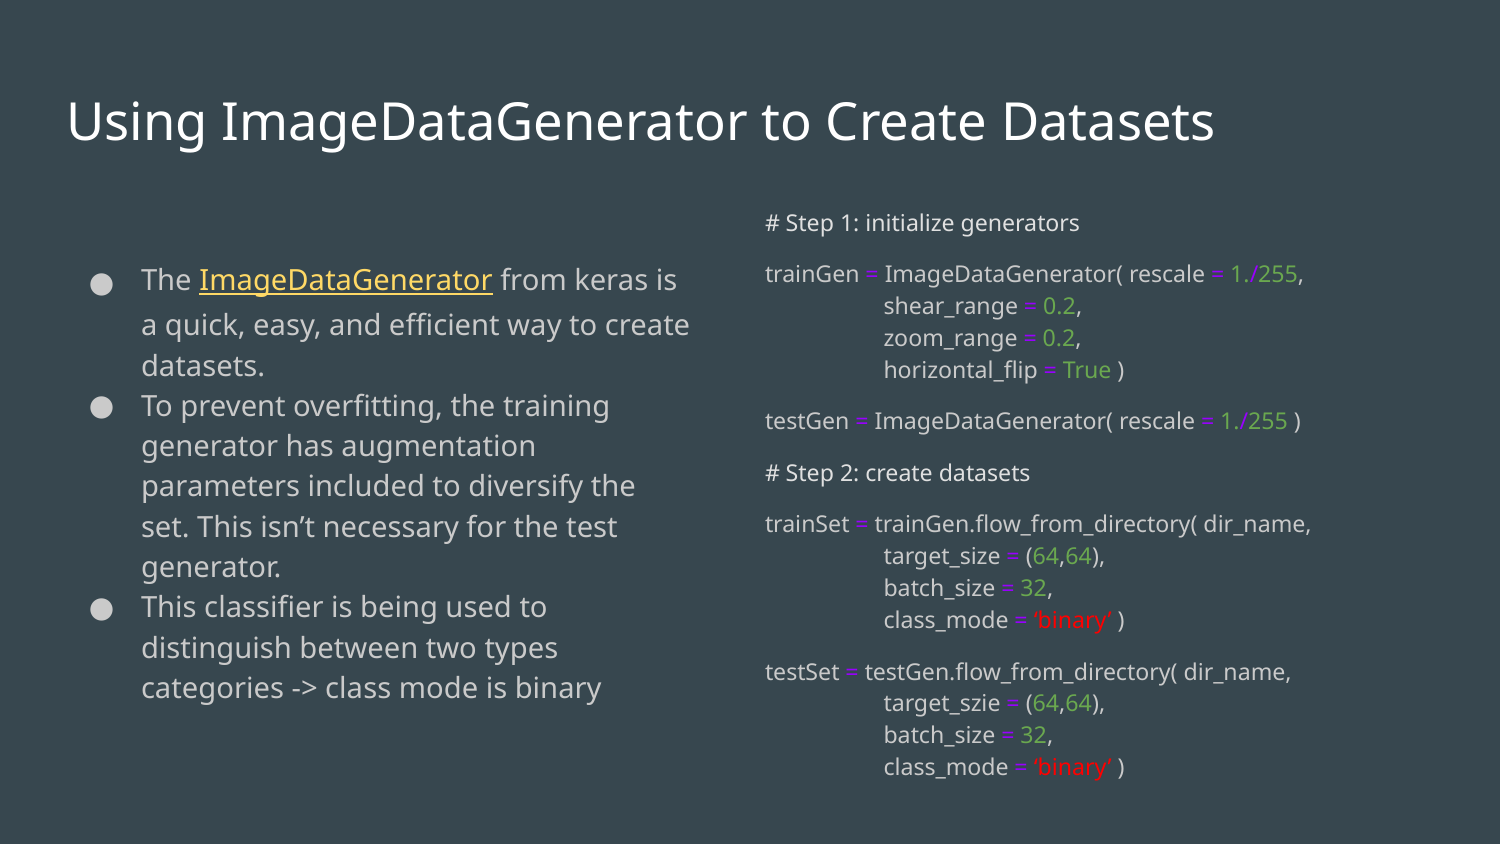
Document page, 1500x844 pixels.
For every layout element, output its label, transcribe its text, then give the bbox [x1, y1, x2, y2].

list # Step 1: initialize generators trainGen = ImageDataGenerator( rescale = 1./255, shear_range = 0.2, zoom_range = 0.2, horizontal_flip = True ) testGen = ImageDataGenerator( rescale = 1./255 ) # Step 2: create datasets trainSet = trainGen.flow_from_directory( dir_name, target_size = (64,64), batch_size = 32, class_mode = ‘binary’ ) testSet = testGen.flow_from_directory( dir_name, target_szie = (64,64), batch_size = 32, class_mode = ‘binary’ ) [750, 189, 1455, 844]
list The ImageDataGenerator from keras is a quick, easy, and efficient way to create datasets. To prevent overfitting, the training generator has augmentation parameters included to diversify the set. This isn’t necessary for the test generator. This classifier is being used to distinguish between two types categories -> class mode is binary [51, 240, 708, 801]
title Using ImageDataGenerator to Create Datasets [51, 72, 1449, 167]
